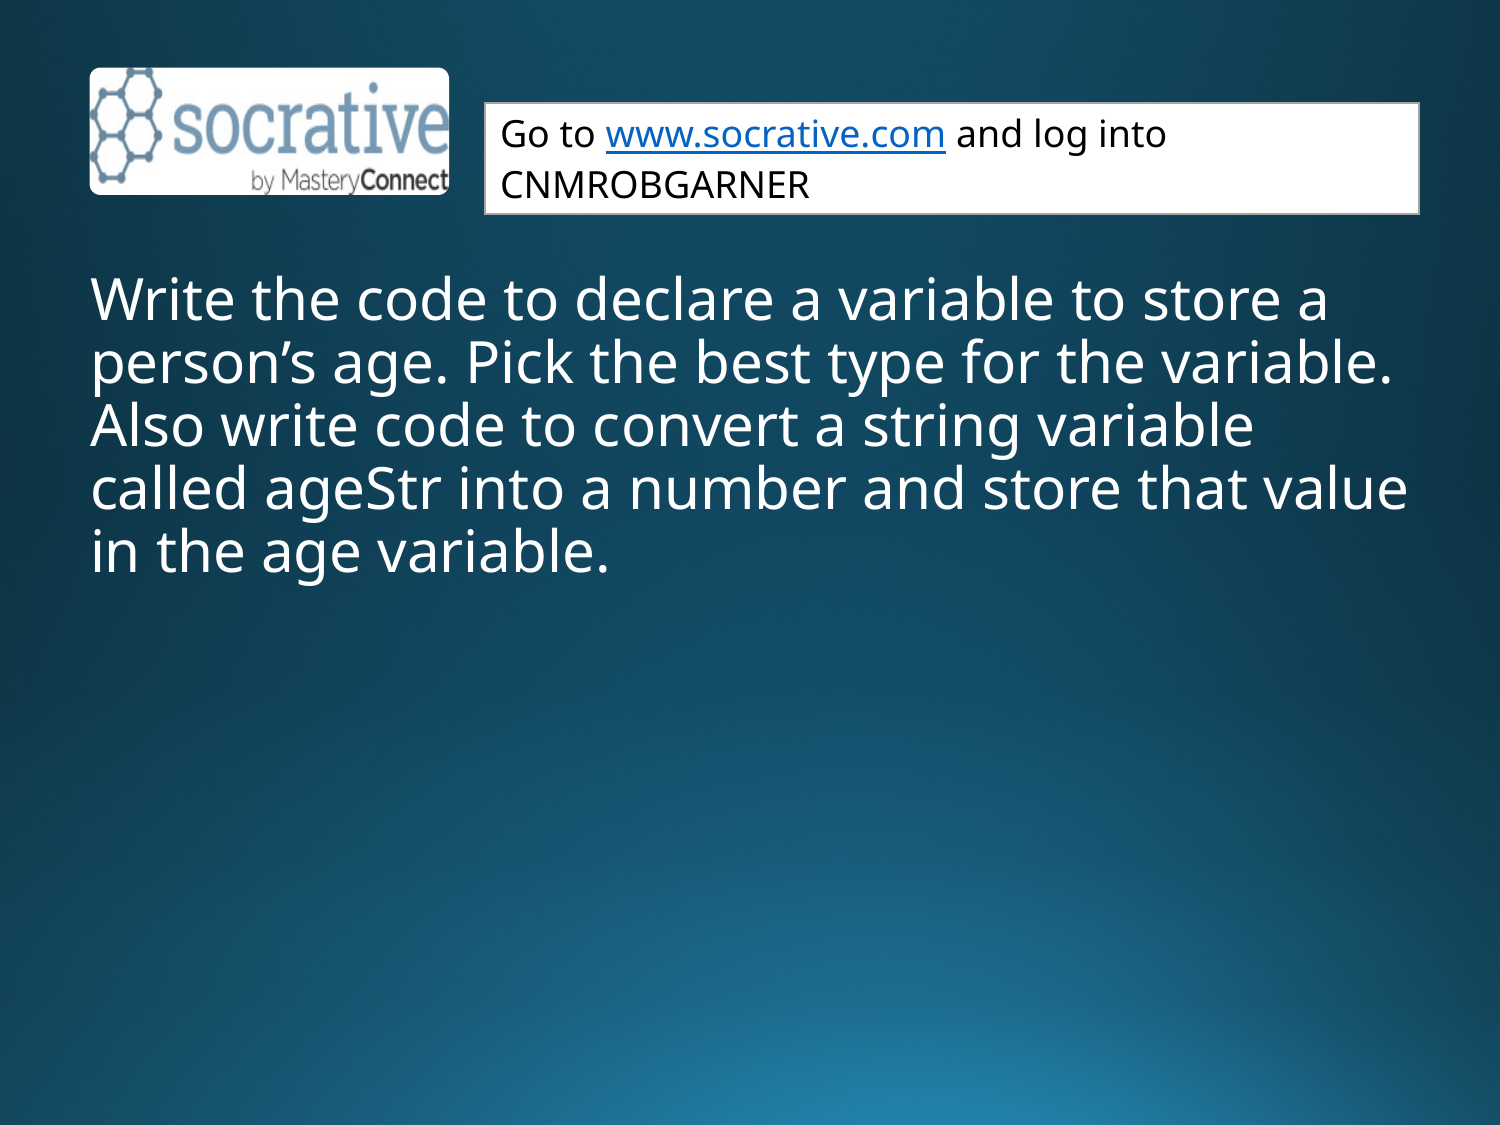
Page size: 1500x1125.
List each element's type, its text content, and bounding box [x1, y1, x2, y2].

picture [0, 0, 1500, 1125]
list Write the code to declare a variable to store a person’s age. Pick the best type for the variable. Also write code to convert a string variable called ageStr into a number and store that value in the age variable. [75, 262, 1425, 1006]
